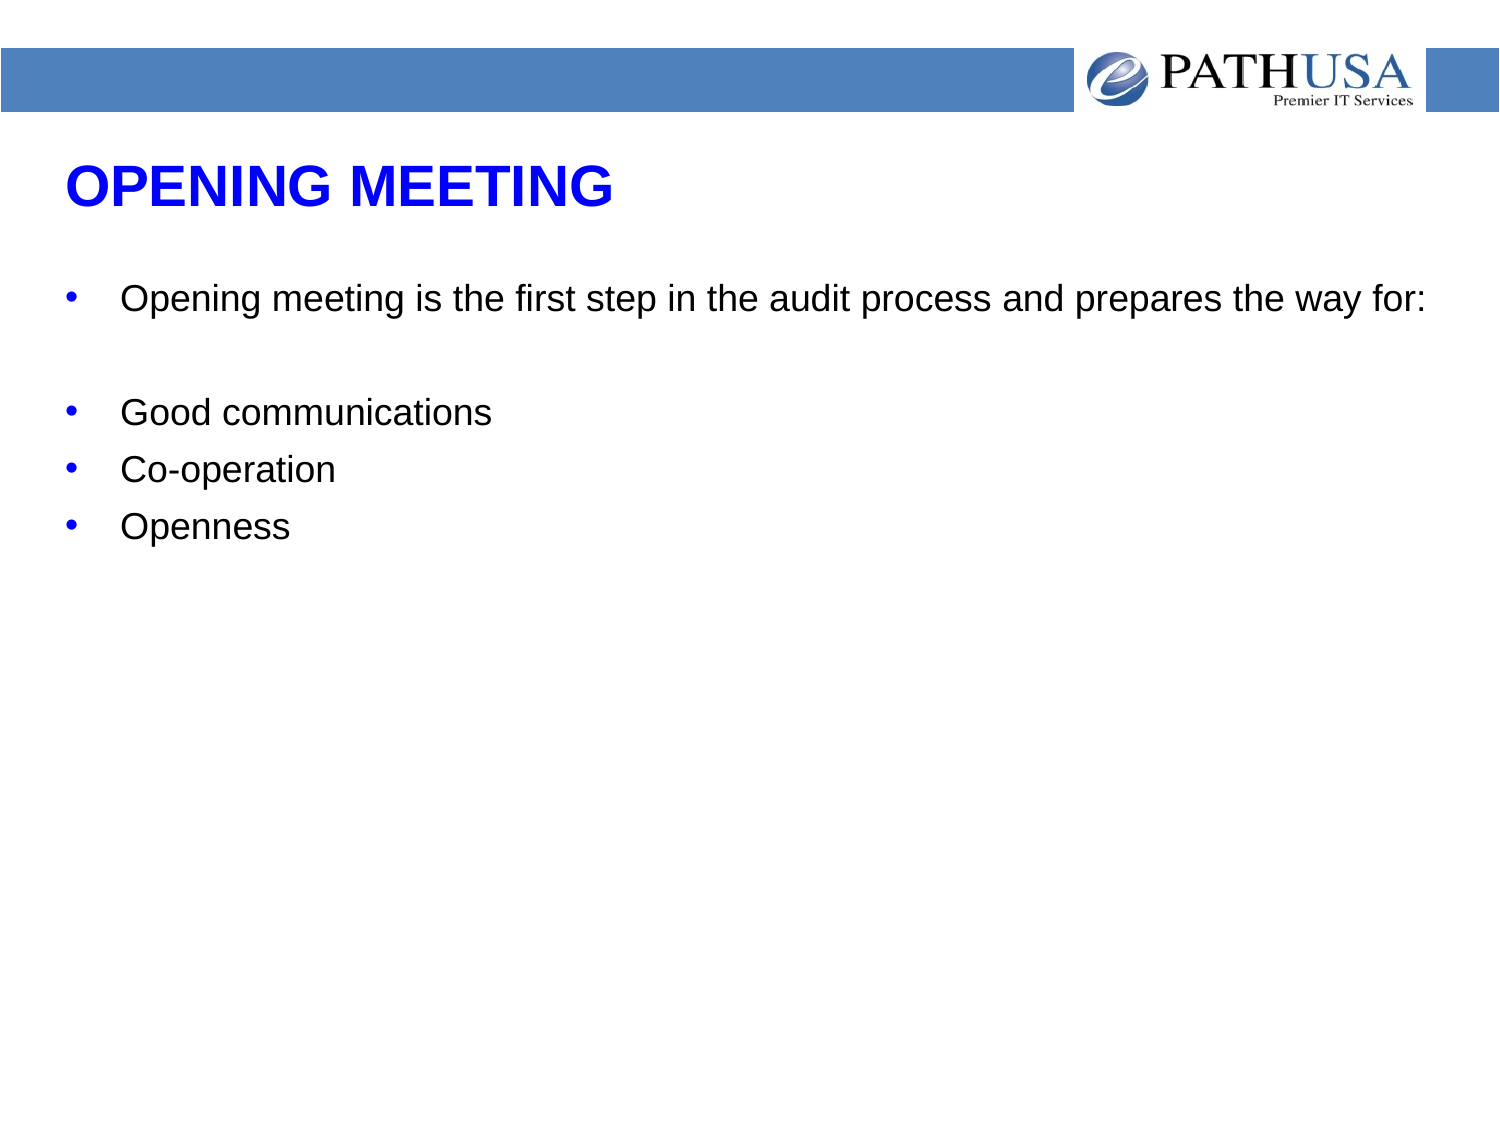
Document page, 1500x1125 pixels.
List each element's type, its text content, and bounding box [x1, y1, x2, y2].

picture [1087, 52, 1413, 106]
title OPENING MEETING [50, 127, 1450, 238]
list Opening meeting is the first step in the audit process and prepares the way for: Good communications Co-operation Openness [50, 261, 1450, 1025]
